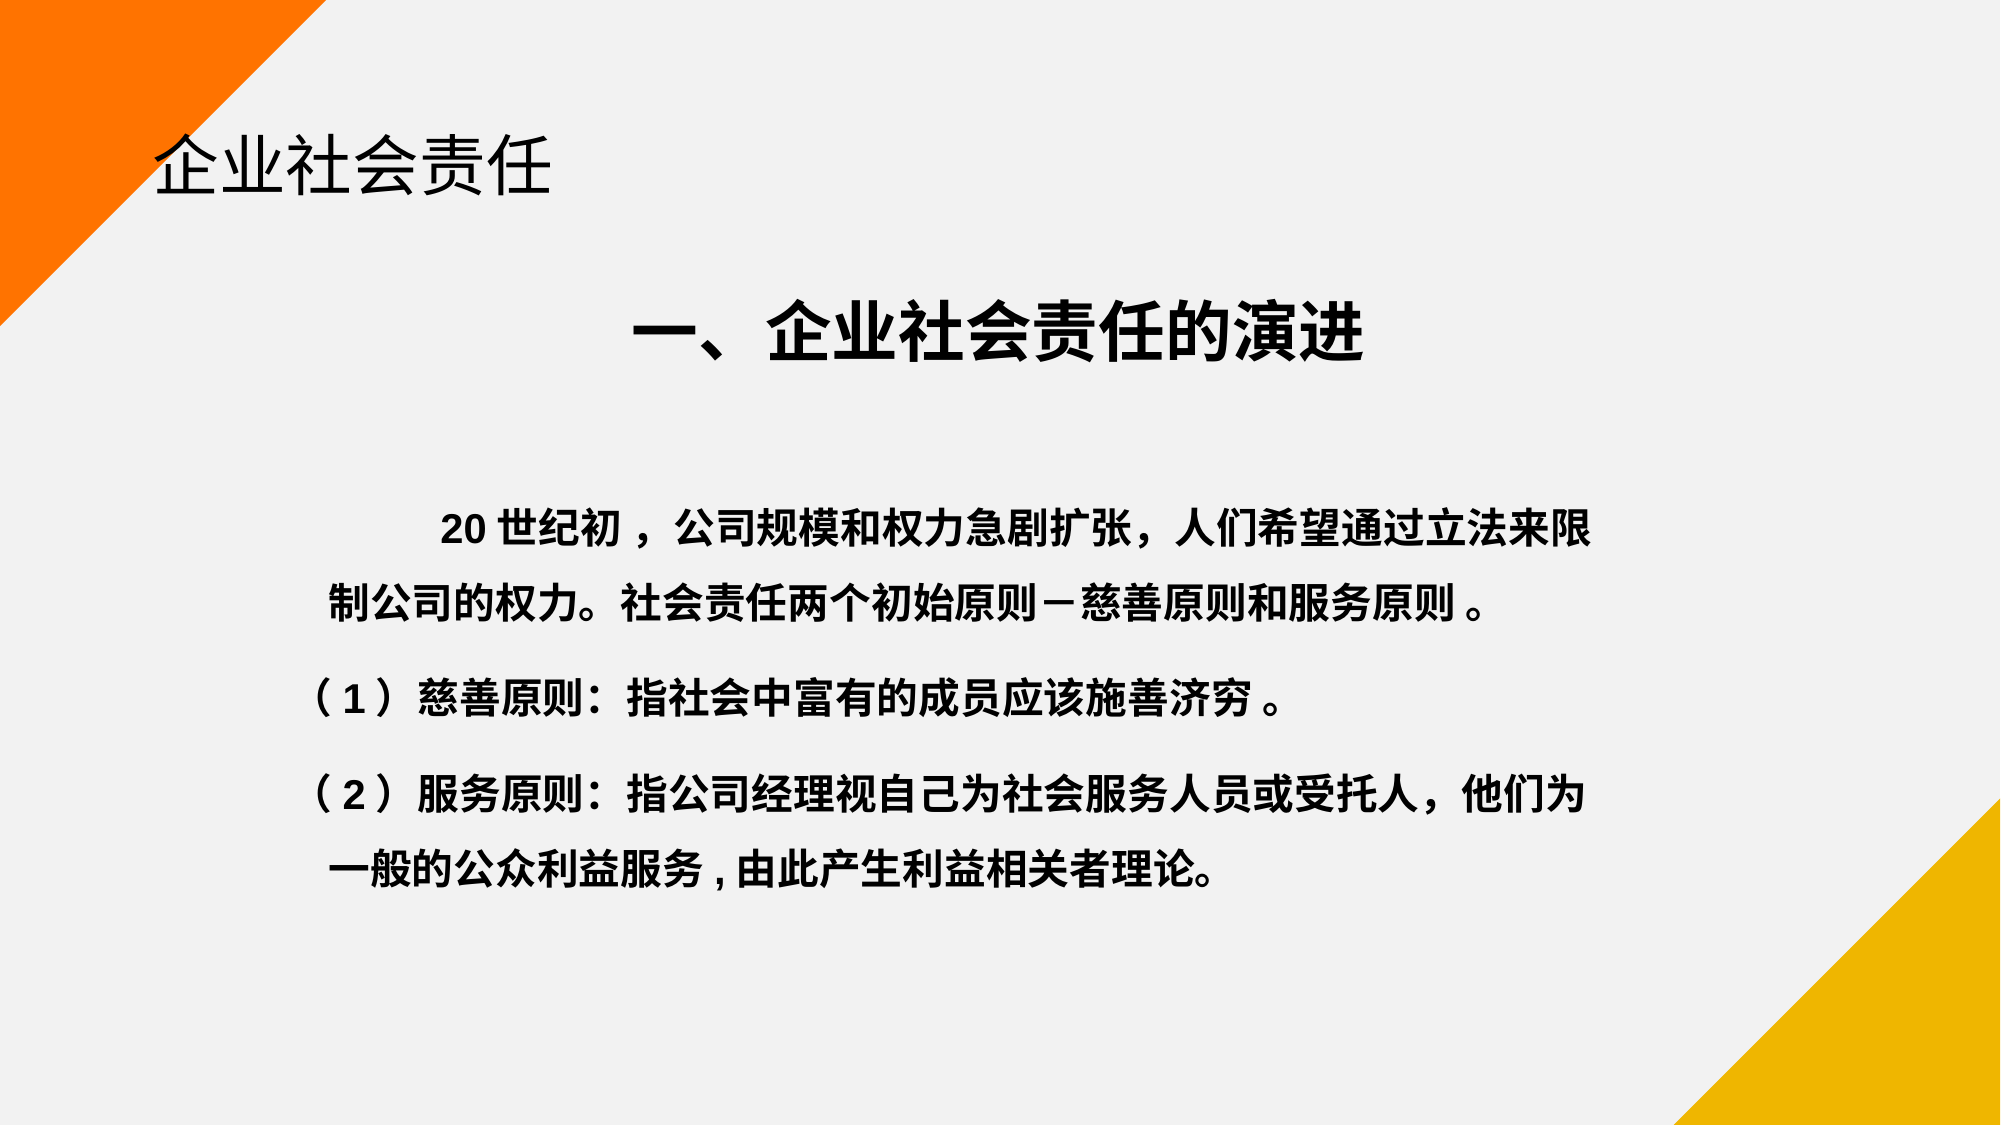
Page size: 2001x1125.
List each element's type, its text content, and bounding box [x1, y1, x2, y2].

text_box 一、企业社会责任的演进 [323, 258, 1674, 401]
text_box 20世纪初 ，公司规模和权力急剧扩张，人们希望通过立法来限制公司的权力。社会责任两个初始原则－慈善原则和服务原则 。 （1）慈善原则：指社会中富有的成员应该施善济穷 。 （2）服务原则：指公司经理视自己为社会服务人员或受托人，他们为一般的公众利益服务,由此产生利益相关者理论。 [276, 469, 1627, 1017]
title 企业社会责任 [137, 59, 1863, 278]
